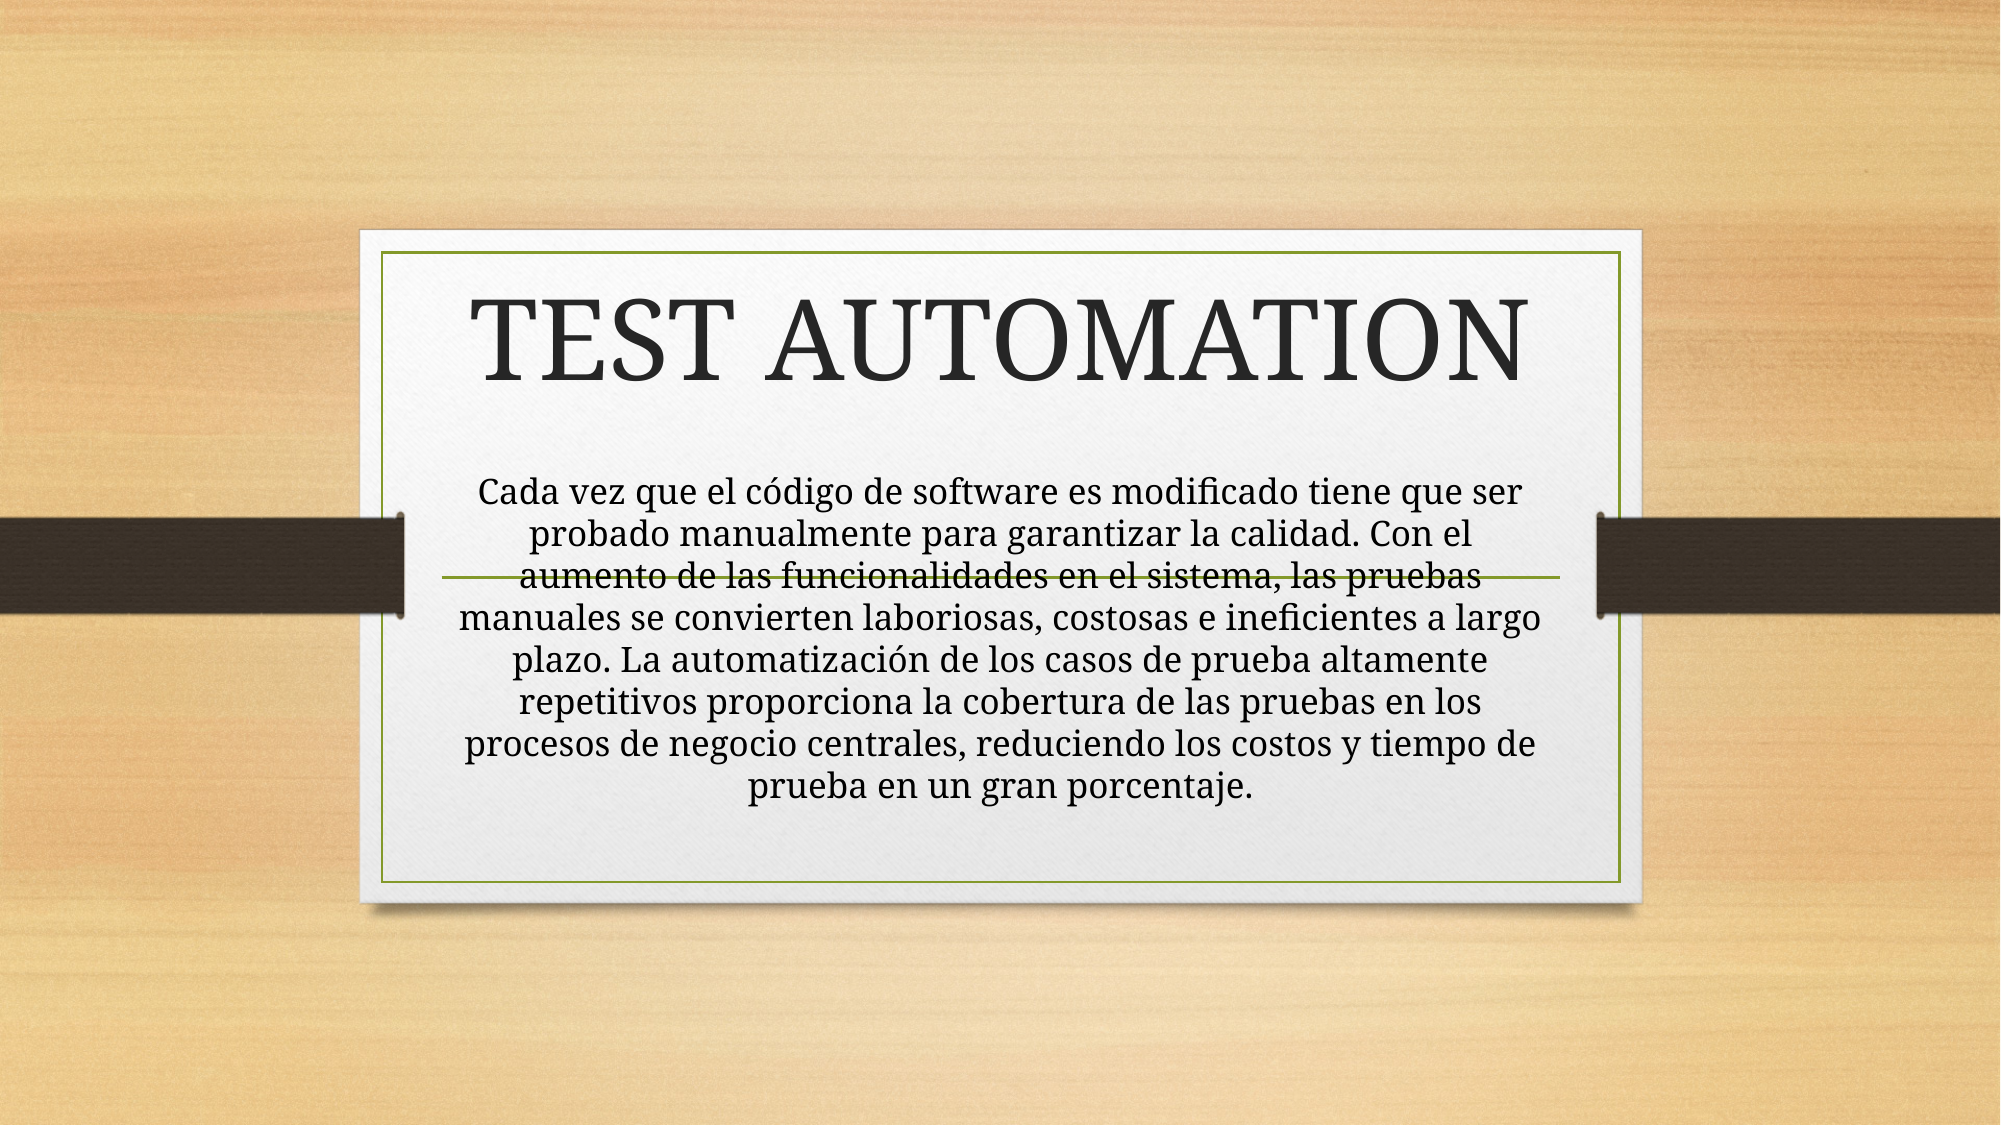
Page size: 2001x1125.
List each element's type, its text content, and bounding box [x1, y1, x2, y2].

picture [0, 0, 2001, 1125]
subtitle Cada vez que el código de software es modificado tiene que ser probado manualmente para garantizar la calidad. Con el aumento de las funcionalidades en el sistema, las pruebas manuales se convierten laboriosas, costosas e ineficientes a largo plazo. La automatización de los casos de prueba altamente repetitivos proporciona la cobertura de las pruebas en los procesos de negocio centrales, reduciendo los costos y tiempo de prueba en un gran porcentaje. [441, 462, 1560, 817]
title TEST AUTOMATION [441, 306, 1560, 411]
